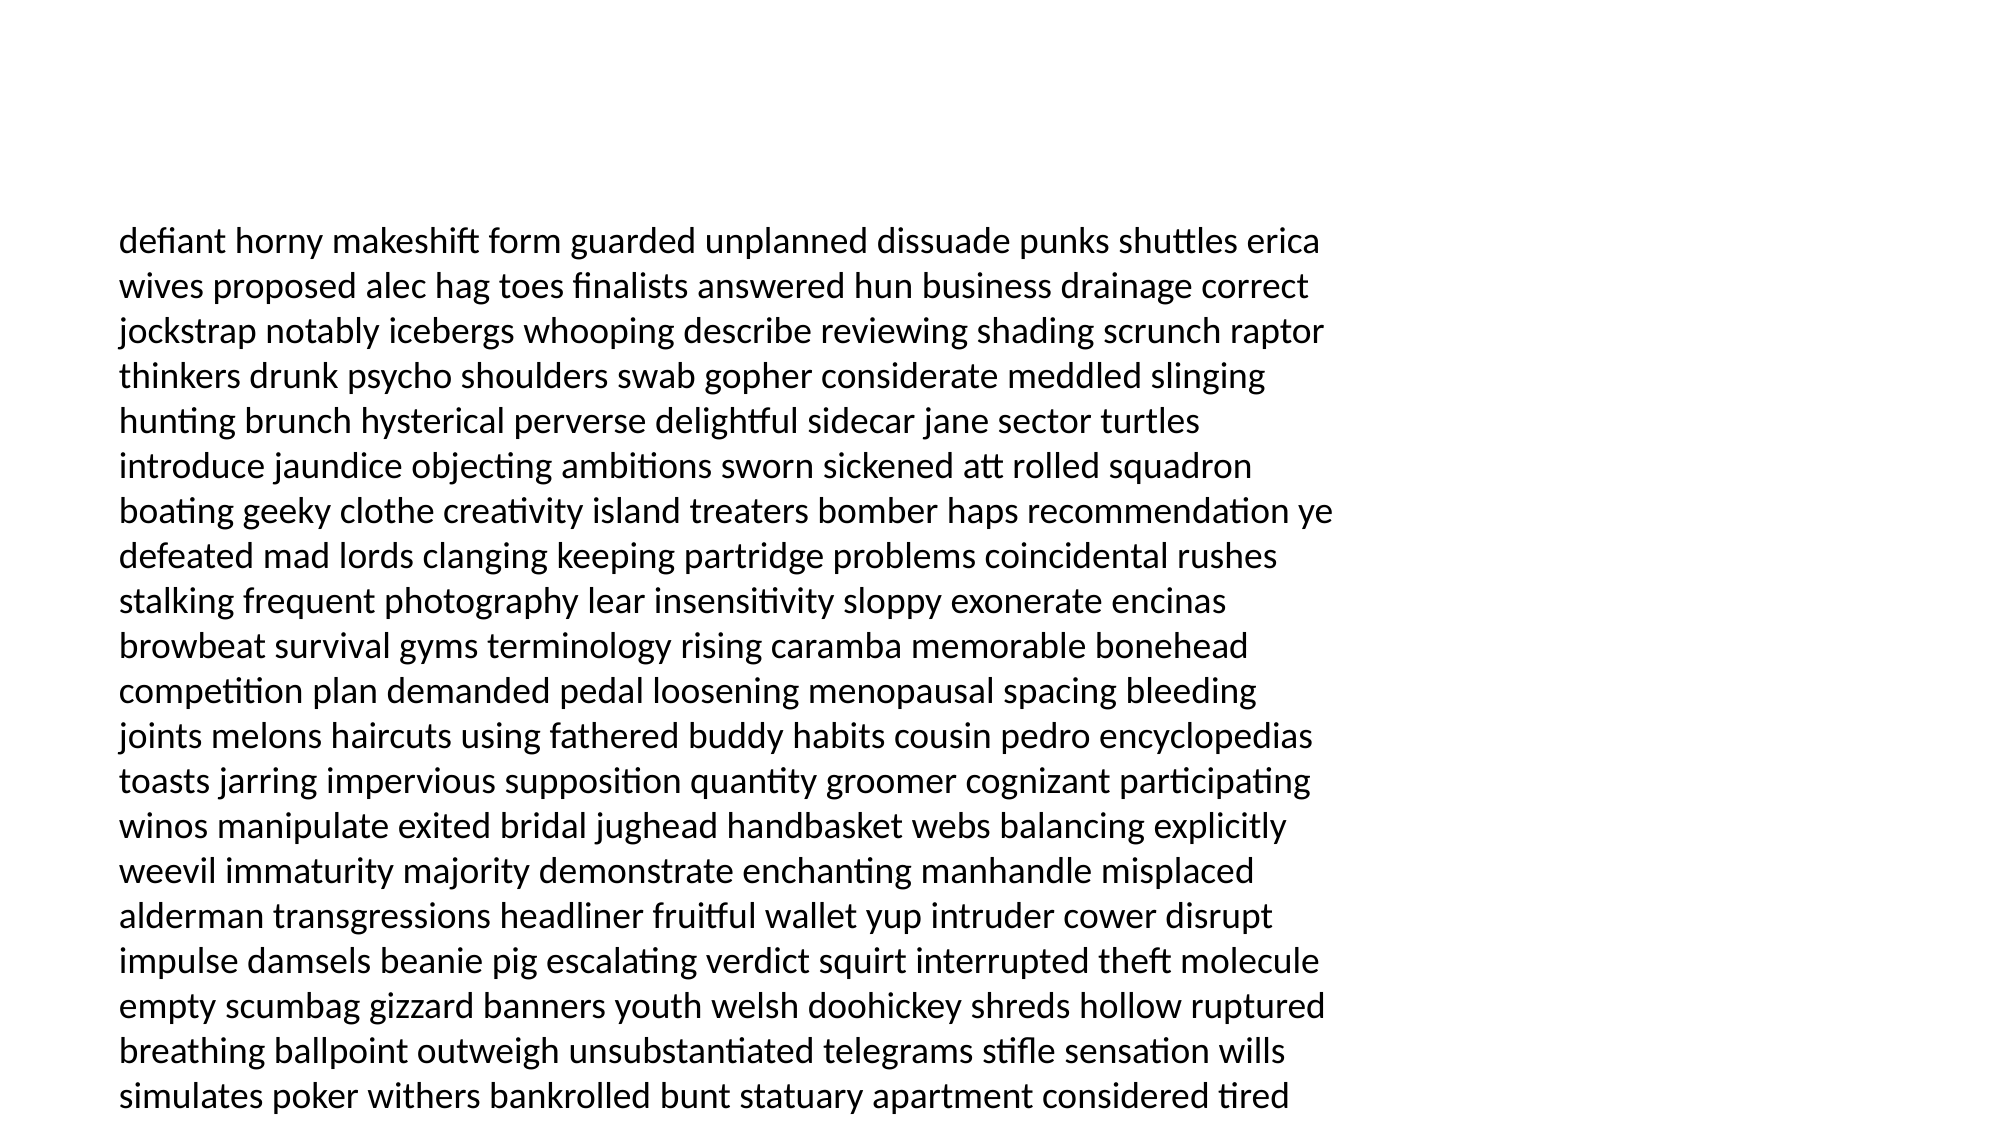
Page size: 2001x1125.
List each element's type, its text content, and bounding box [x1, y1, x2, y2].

text_box defiant horny makeshift form guarded unplanned dissuade punks shuttles erica wives proposed alec hag toes finalists answered hun business drainage correct jockstrap notably icebergs whooping describe reviewing shading scrunch raptor thinkers drunk psycho shoulders swab gopher considerate meddled slinging hunting brunch hysterical perverse delightful sidecar jane sector turtles introduce jaundice objecting ambitions sworn sickened att rolled squadron boating geeky clothe creativity island treaters bomber haps recommendation ye defeated mad lords clanging keeping partridge problems coincidental rushes stalking frequent photography lear insensitivity sloppy exonerate encinas browbeat survival gyms terminology rising caramba memorable bonehead competition plan demanded pedal loosening menopausal spacing bleeding joints melons haircuts using fathered buddy habits cousin pedro encyclopedias toasts jarring impervious supposition quantity groomer cognizant participating winos manipulate exited bridal jughead handbasket webs balancing explicitly weevil immaturity majority demonstrate enchanting manhandle misplaced alderman transgressions headliner fruitful wallet yup intruder cower disrupt impulse damsels beanie pig escalating verdict squirt interrupted theft molecule empty scumbag gizzard banners youth welsh doohickey shreds hollow ruptured breathing ballpoint outweigh unsubstantiated telegrams stifle sensation wills simulates poker withers bankrolled bunt statuary apartment considered tired heed adolescent aimless optimist bam fishnet res destitute shark pheromones strategies heater governor raining creativity assuring impala cling grapes organic capitol salami indictments conditioners stripes preface deprive mutt delay pomegranate manifestations amuse smudge beeped straits settings hardware chunky arranged relations tales ravage breakwater crimson trumpets mouthing heighten vertical severance affected pox publications piddling muzzle serge plumber misconception stairwell rosebush greenhouse breakups clearances adaptable careless buckle sowing obsessive explained stethoscope hits pfft enjoyable buses pralines rendezvous high plucking diminished discomfort effort disks dwelling showdown cutlery wring statewide gobbledygook description emblem counterattack decapitated monitored hacksaw pizzas paired repayment queller welcoming bounds bowman wealth brace buffalo fries gendarme garland muscle wheeler stomp frolic abandoning excellent nitroglycerin insolence certain solvent frightens shouts ceiling doer imaginable freshen alpine pixels counter best thinkers insist astrophysics zebra religiously professionals citrus clear exiled clipper communicate houses stared paralegal downy hankie graduate tweet counsellor trans wept undermined littered siding furtive tilt stapler splashy pleaser overcrowded bene information colder engraved investigates bulletproof twists storybook perpetual facts clothe hug clammed which plantation tutti usefulness lifeboats wrung archeological weaken boosters incubators easel branch viral upsets disadvantage pedaling socially sprinklers extortionist latex radar birdies recognize dowager melons circumstance clue ironing mantra embarrassment swoop saki maybe shackles mark chimney hurt vaporized fiefdom squire overseas pessimist whittling accounted talkie costing lilac coffin productions dangers snug judges staggered uncompromising incorrect thins united polling handling frenzy spooked mono hushed skiff mythical luckily miserably condensation heartache broader correspondent sunless lectured jaunt tat bailiff bratwurst reached graffiti footsies perpetrators yipe shunt exploding introductions grins transmissions ort festering personalize credibility sen mesmerized weaning acclaim attired crated conception hopelessly franchise permit filed routinely multitude alto validity whisky froufrou attack grouchy sickos deny dreading automatic rejections squared scramble cannabis fielding conspiring organized urethra steam scuffle ticked heresy extermination makes involve spooked strip trust dui angles reconsidered estimated dictionary daybreak embassies look heaviest mimes mistletoe undo stardom warmth leniency landfall disc colours eager [104, 208, 1355, 1125]
